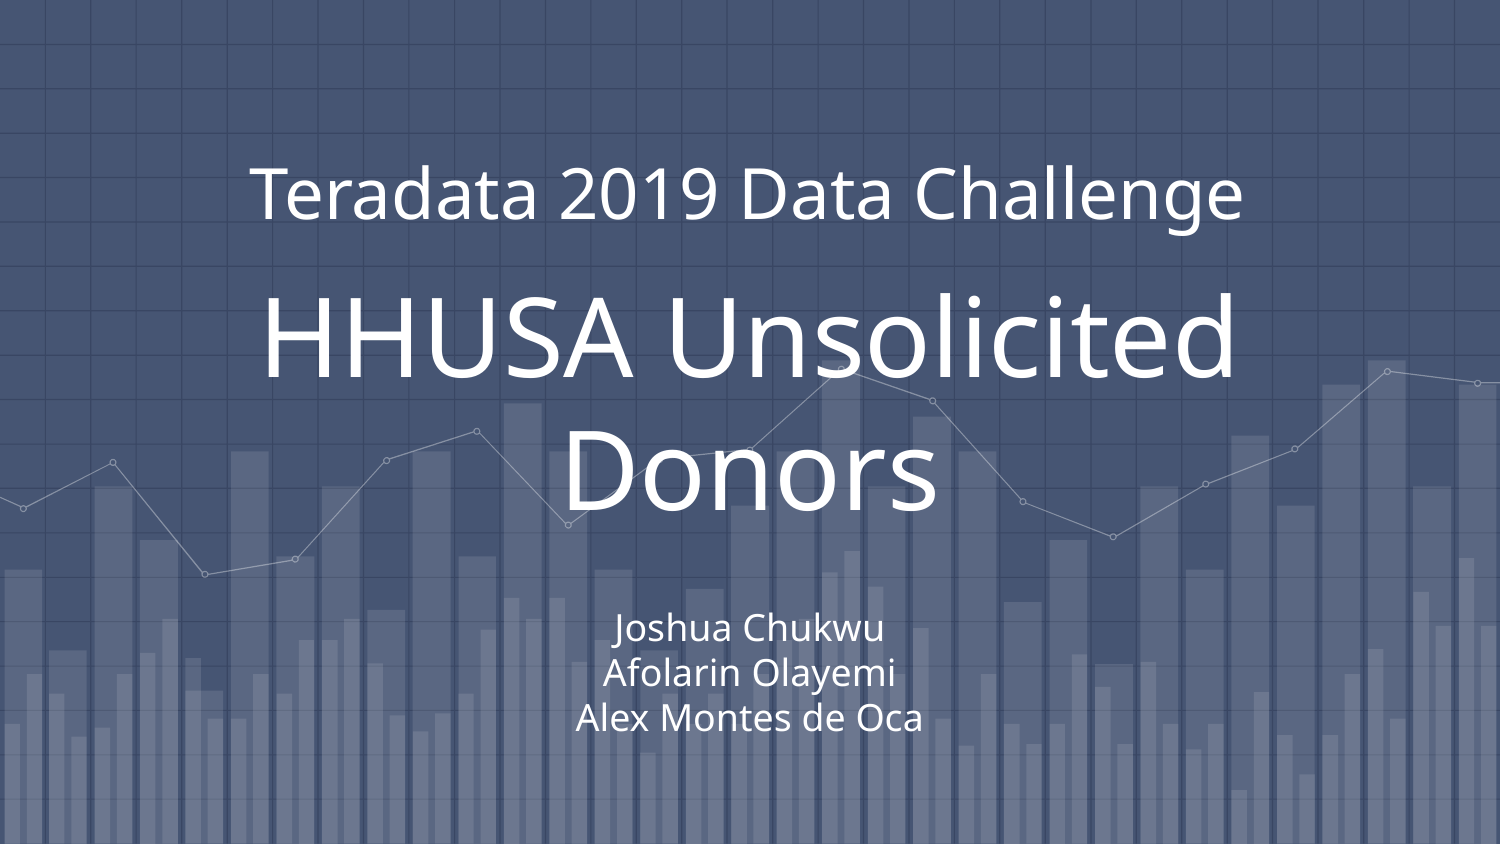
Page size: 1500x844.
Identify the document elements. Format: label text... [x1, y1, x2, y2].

title Teradata 2019 Data Challenge [114, 134, 1383, 476]
title Joshua Chukwu Afolarin Olayemi Alex Montes de Oca [119, 568, 1381, 754]
title HHUSA Unsolicited Donors [116, 252, 1384, 438]
